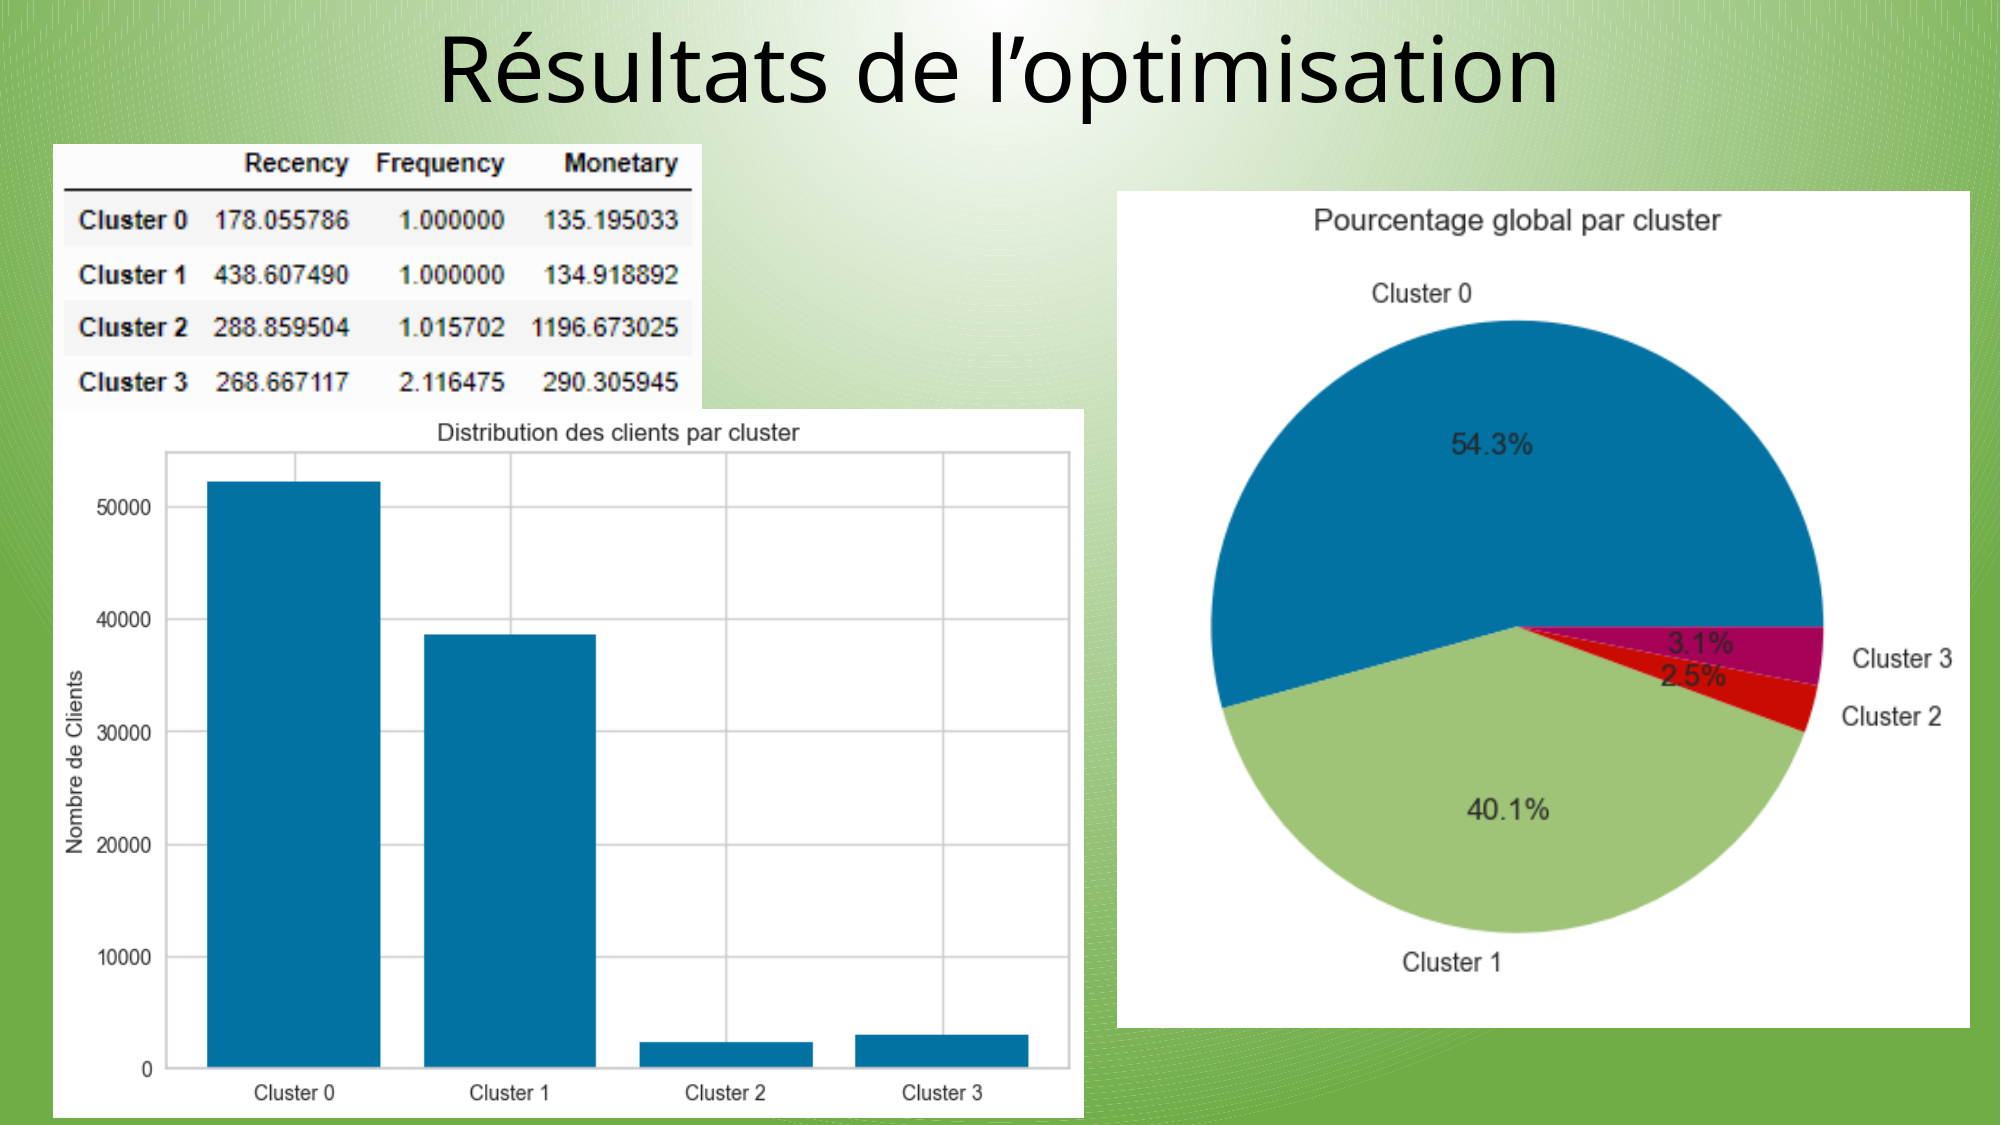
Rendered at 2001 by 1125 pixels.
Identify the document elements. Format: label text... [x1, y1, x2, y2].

picture [1117, 191, 1970, 1028]
title Résultats de l’optimisation [137, 4, 1863, 143]
picture [53, 144, 1084, 1118]
